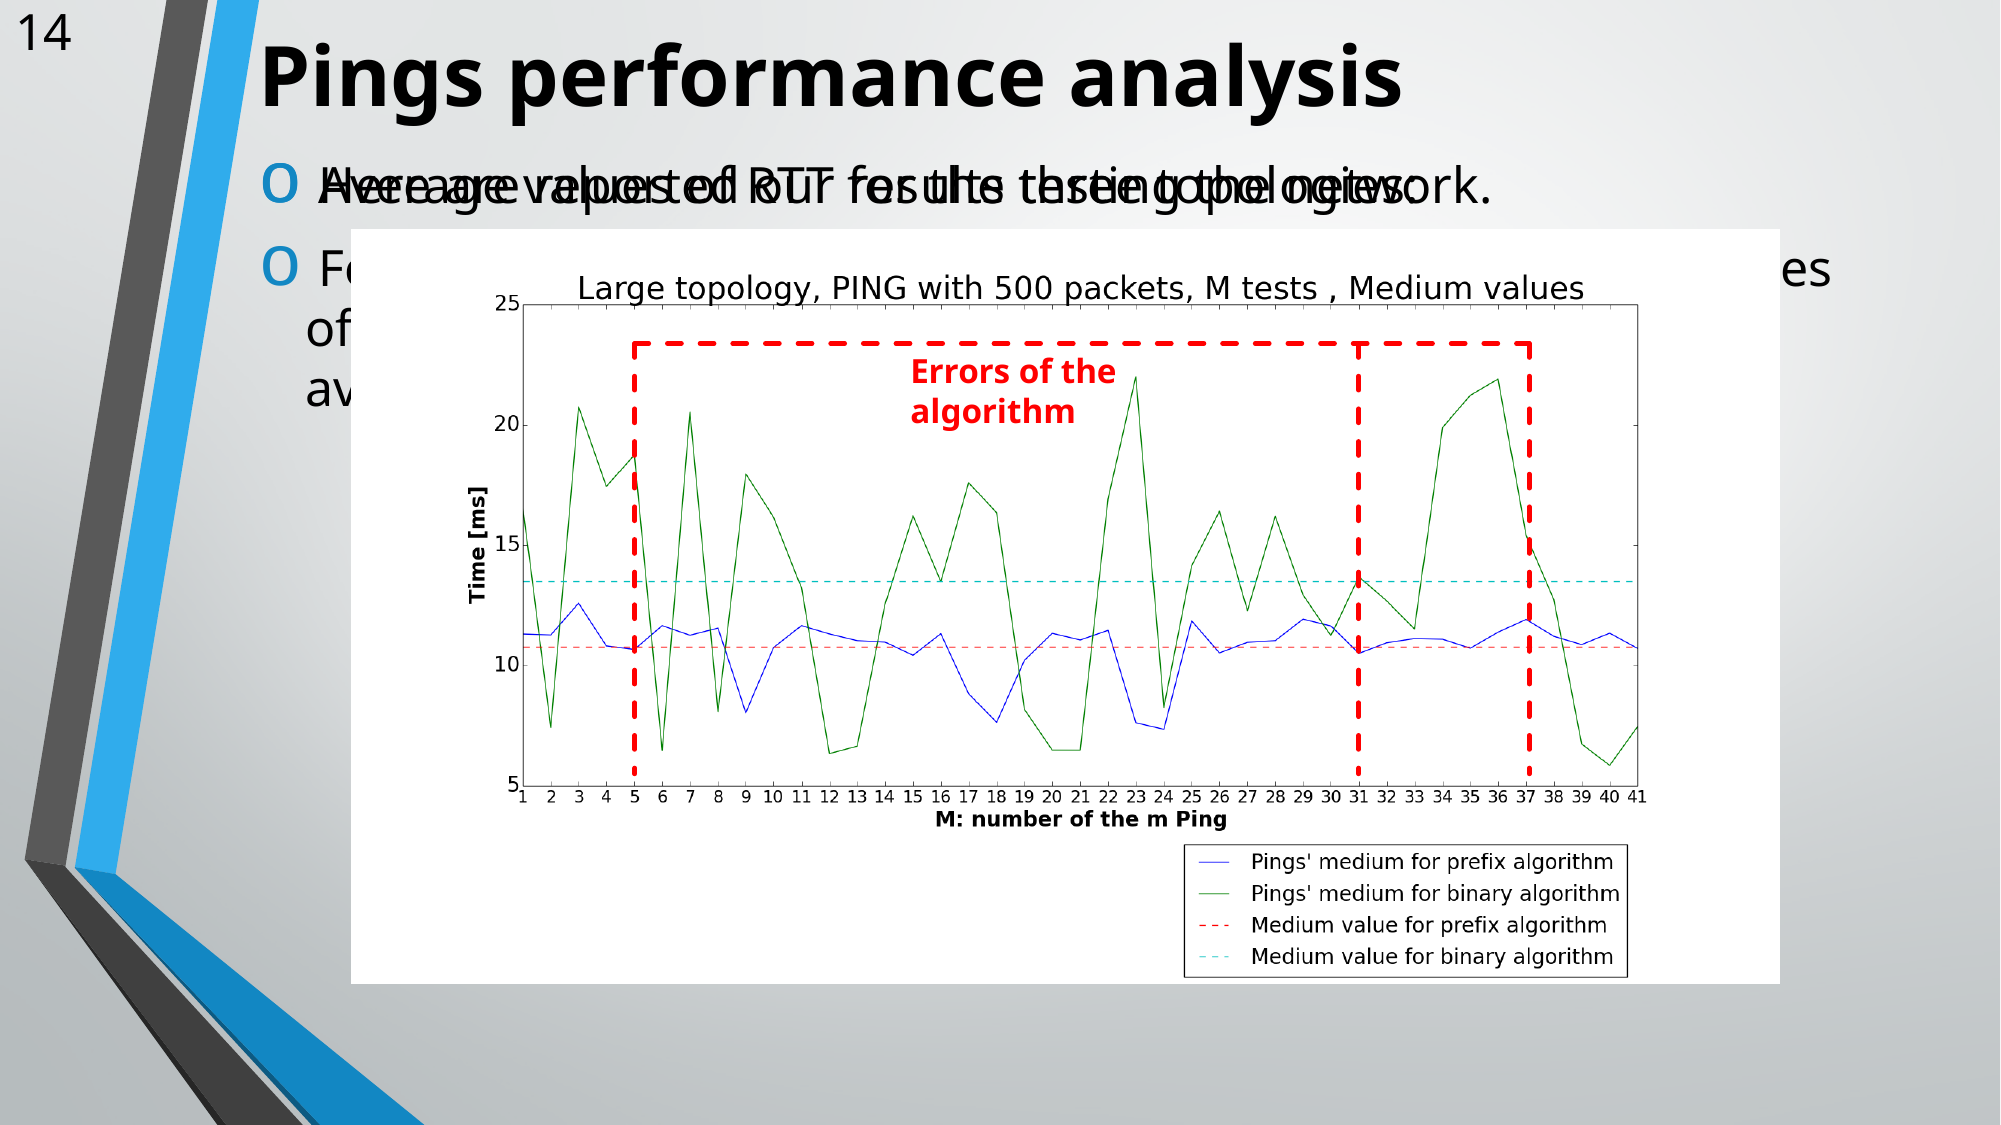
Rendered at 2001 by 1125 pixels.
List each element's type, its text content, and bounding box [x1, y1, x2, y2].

slide_number 14 [0, 0, 91, 60]
title Pings performance analysis [243, 0, 1887, 141]
picture [350, 228, 1780, 984]
list Here are reported our results testing the network. For every ping between hosts simulated we analyzed four values of the RTT (Round Trip Time): the minimum, the maximum, the average and the rms. [243, 225, 1887, 444]
text_box Average values of RTT for the three topologies: [243, 141, 1887, 225]
